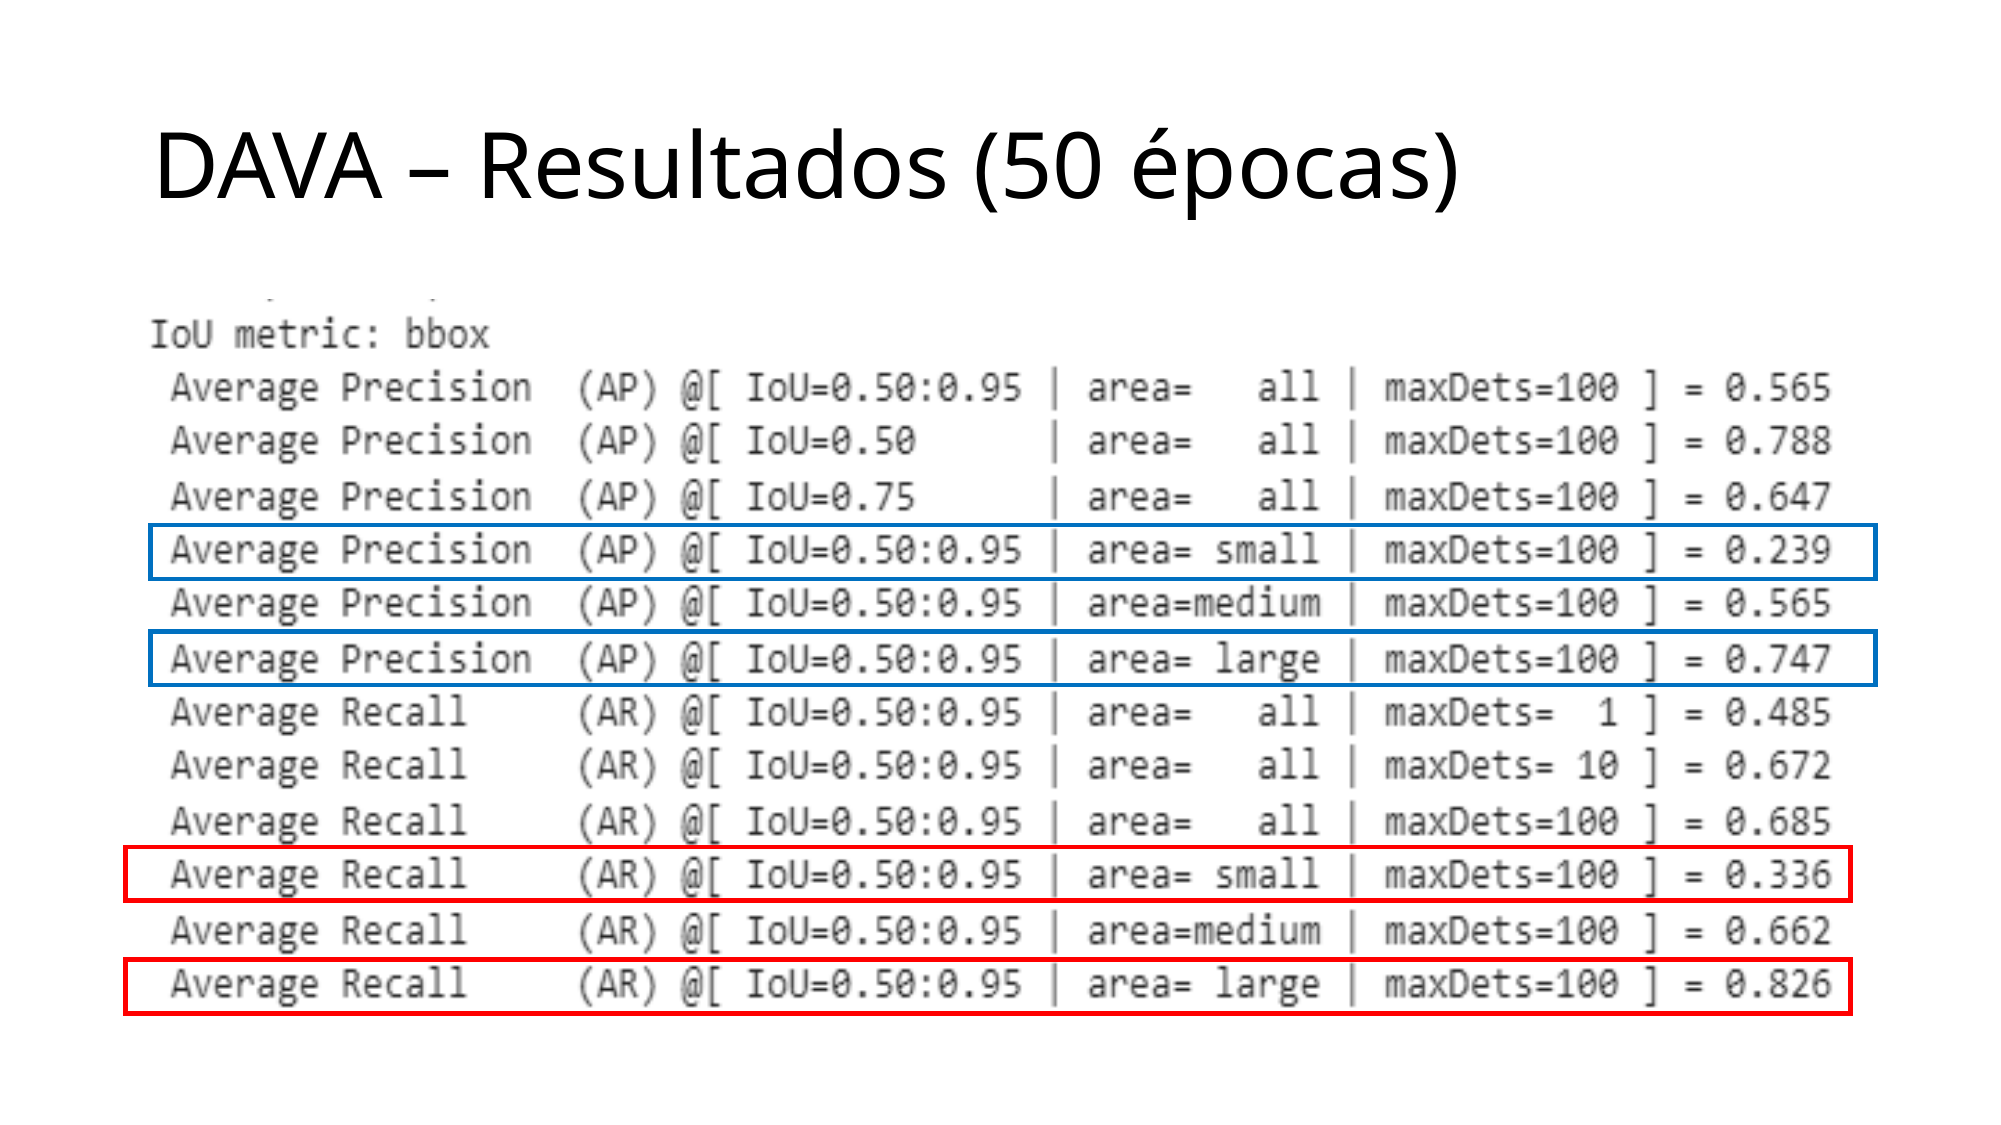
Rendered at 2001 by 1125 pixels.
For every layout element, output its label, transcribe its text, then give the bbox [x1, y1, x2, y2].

text_box [1863, 524, 1877, 580]
text_box [1863, 630, 1877, 686]
picture [125, 299, 1863, 1014]
title DAVA – Resultados (50 épocas) [137, 59, 1863, 278]
